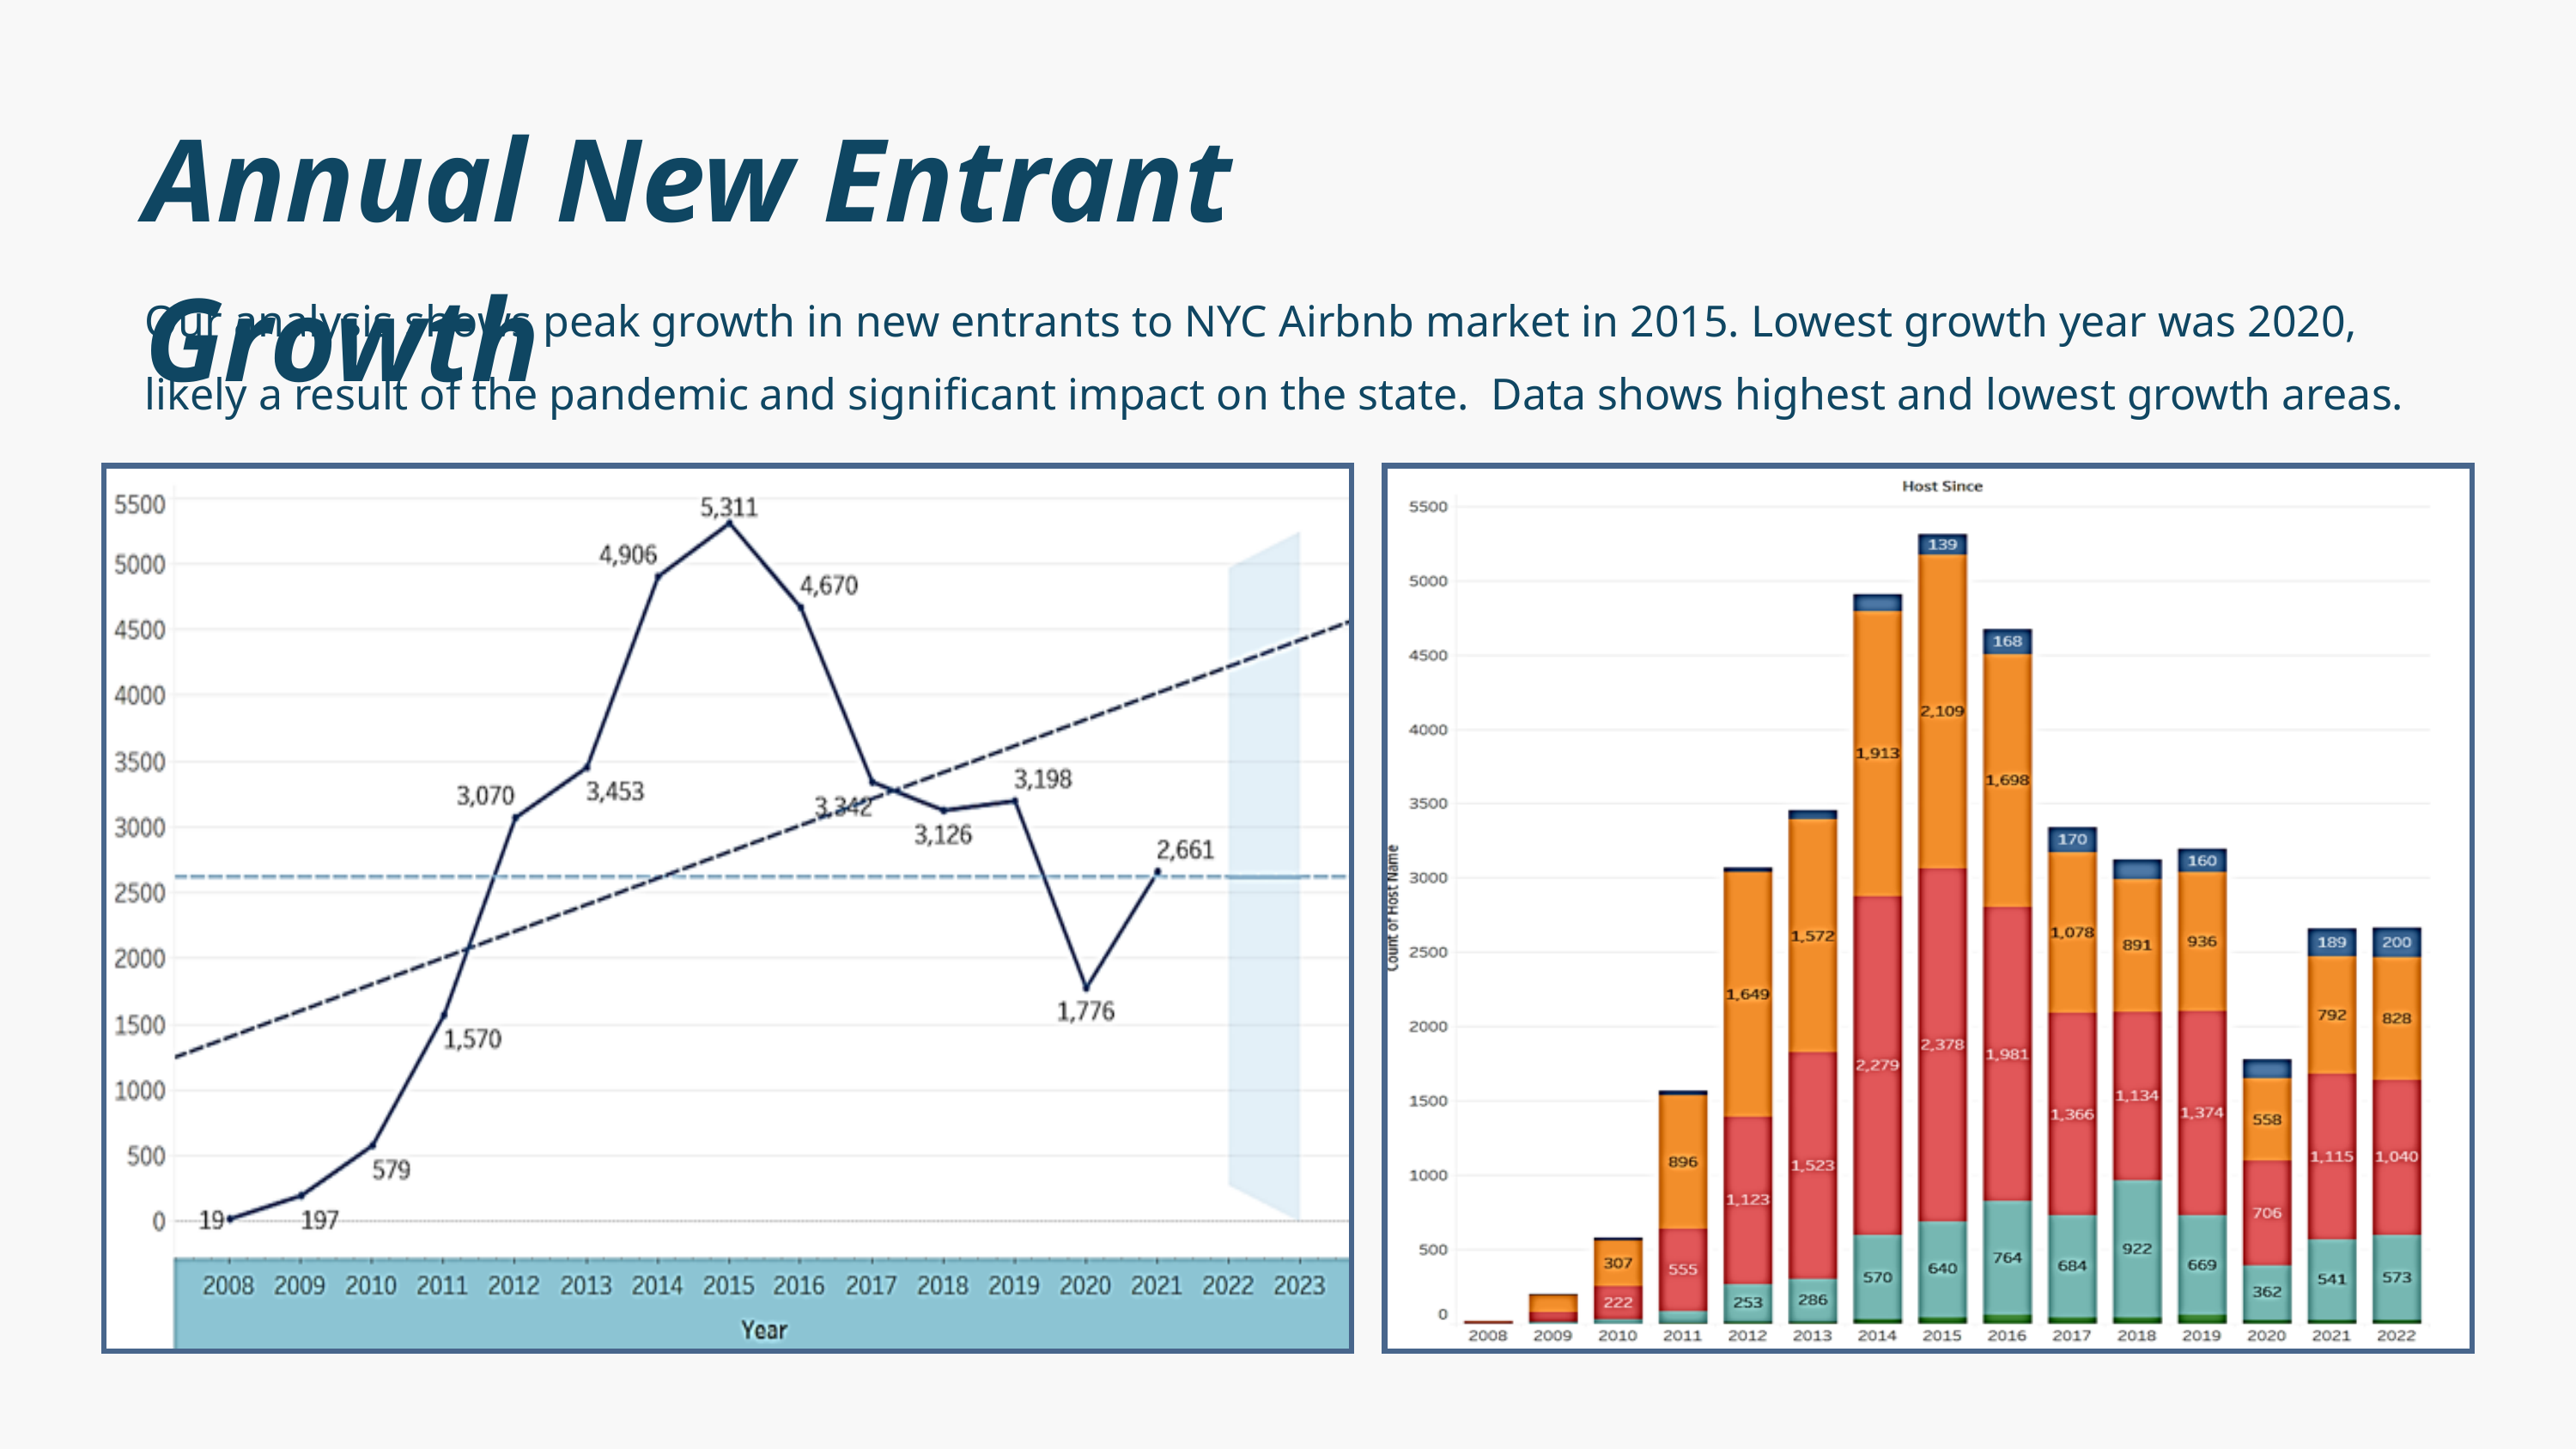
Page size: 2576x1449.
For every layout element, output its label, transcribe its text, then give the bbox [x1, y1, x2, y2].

text_box [1384, 465, 2472, 1351]
text_box Annual New Entrant Growth [144, 84, 1600, 272]
text_box Our analysis shows peak growth in new entrants to NYC Airbnb market in 2015. Lowest growth year was 2020, likely a result of the pandemic and significant impact on the state. Data shows highest and lowest growth areas. [144, 272, 2432, 419]
text_box [104, 465, 1352, 1351]
